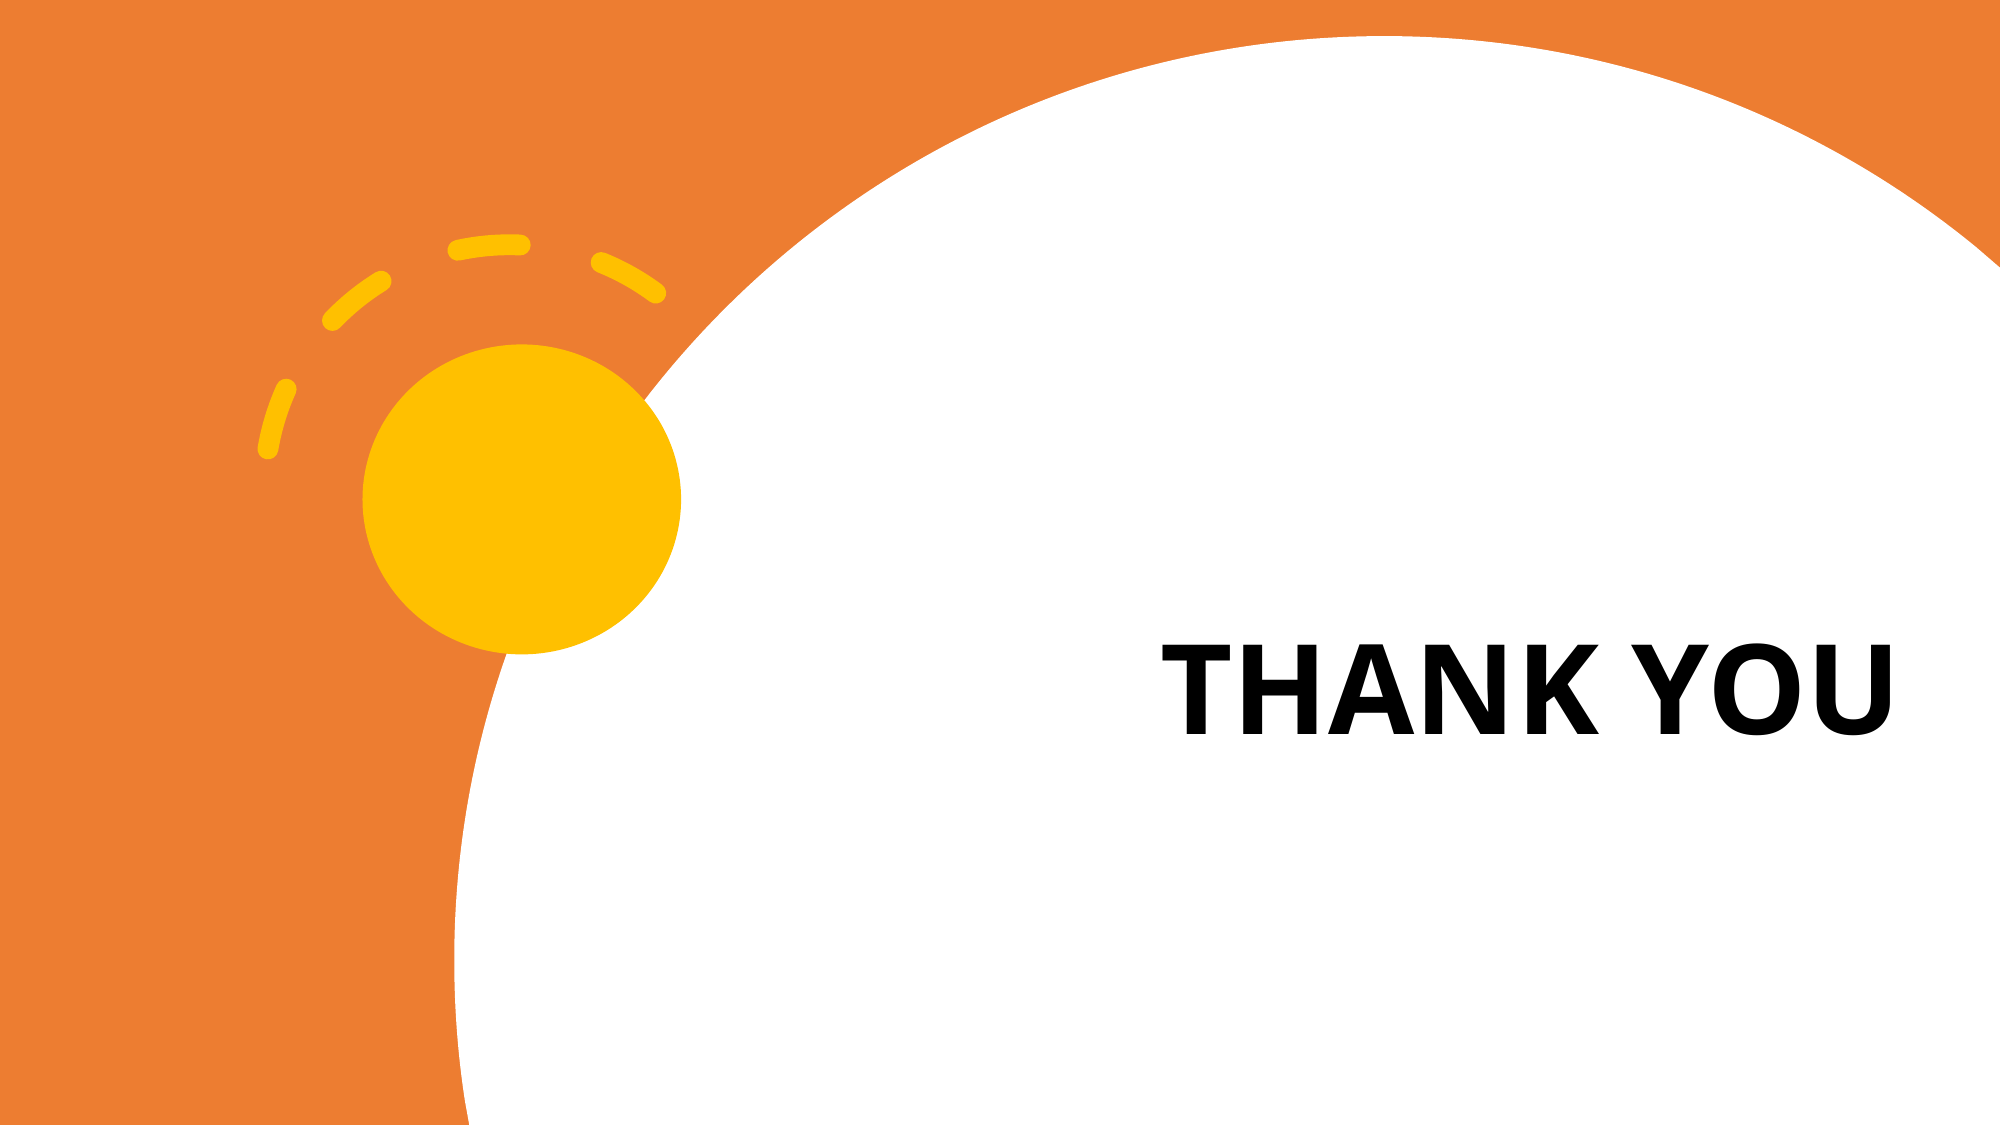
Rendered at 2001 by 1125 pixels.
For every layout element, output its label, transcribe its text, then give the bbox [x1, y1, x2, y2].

text_box [361, 373, 662, 656]
text_box [0, 0, 2000, 1125]
text_box [453, 35, 2000, 1125]
text_box THANK YOU [662, 318, 1917, 770]
text_box [267, 244, 676, 490]
